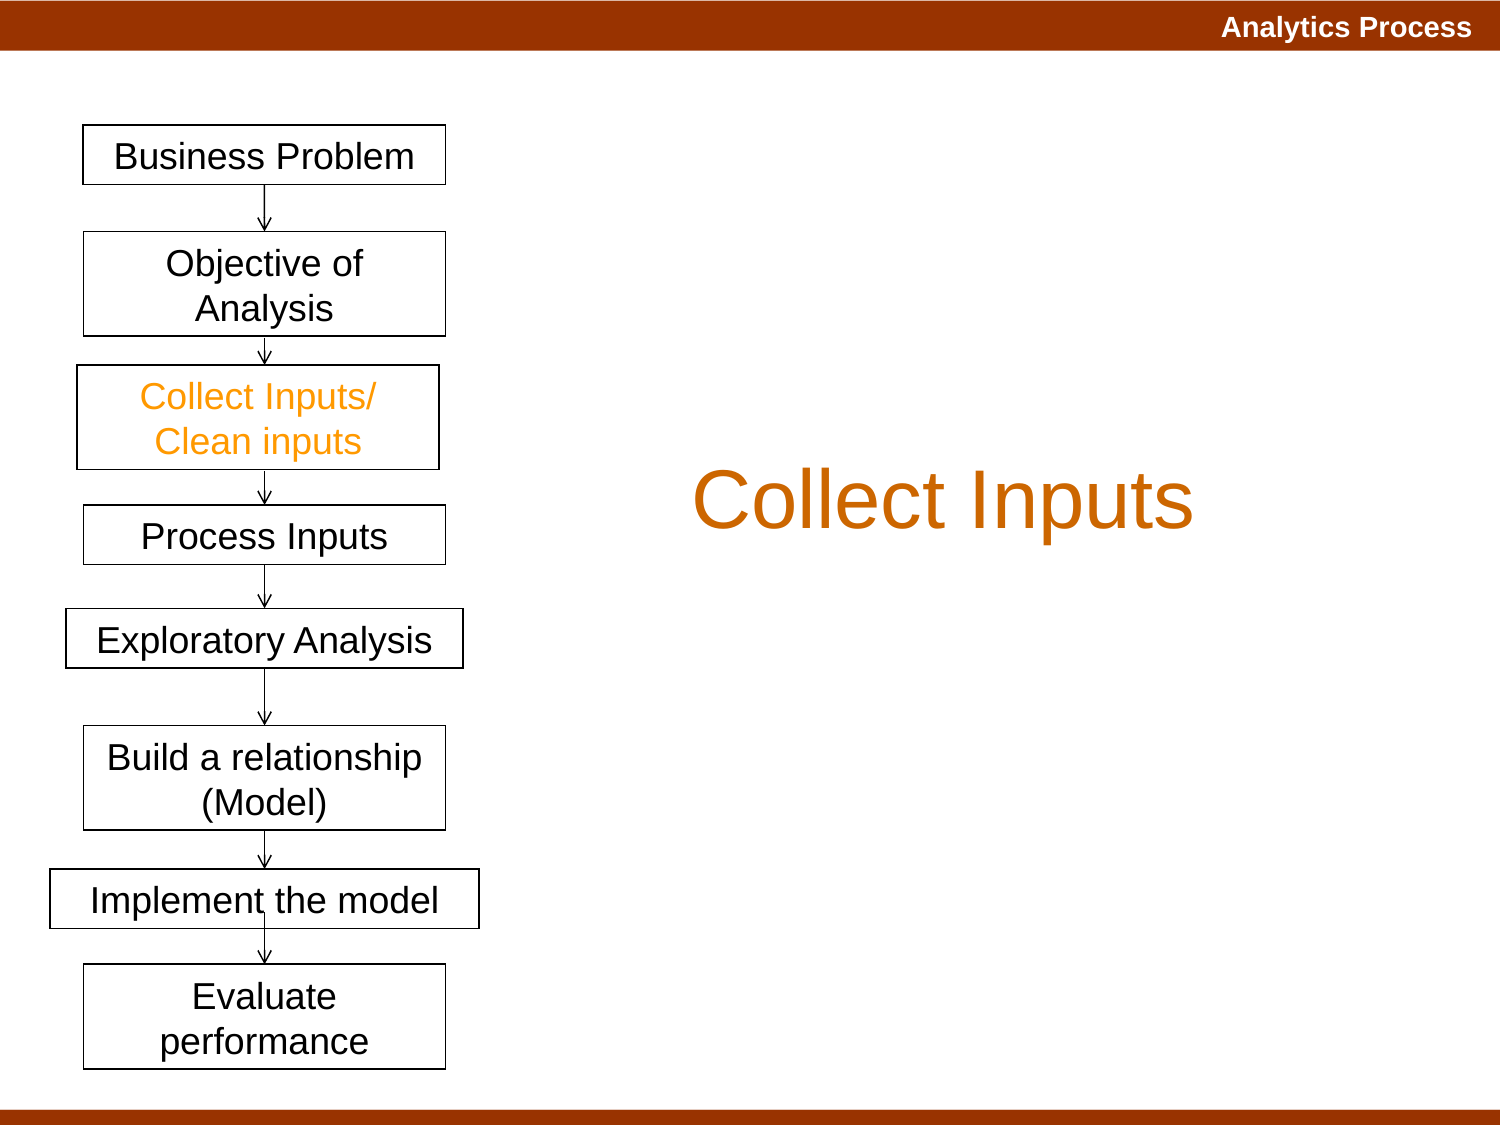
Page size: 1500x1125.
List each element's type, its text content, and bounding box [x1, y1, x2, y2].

text_box Collect Inputs/ Clean inputs [77, 364, 440, 470]
text_box Objective of Analysis [83, 231, 446, 337]
text_box Business Problem [83, 124, 446, 185]
text_box Process Inputs [83, 504, 446, 565]
text_box Evaluate performance [83, 964, 446, 1069]
text_box Implement the model [50, 868, 480, 929]
text_box Build a relationship (Model) [83, 725, 446, 831]
text_box Exploratory Analysis [66, 608, 463, 668]
text_box Collect Inputs [612, 437, 1275, 553]
